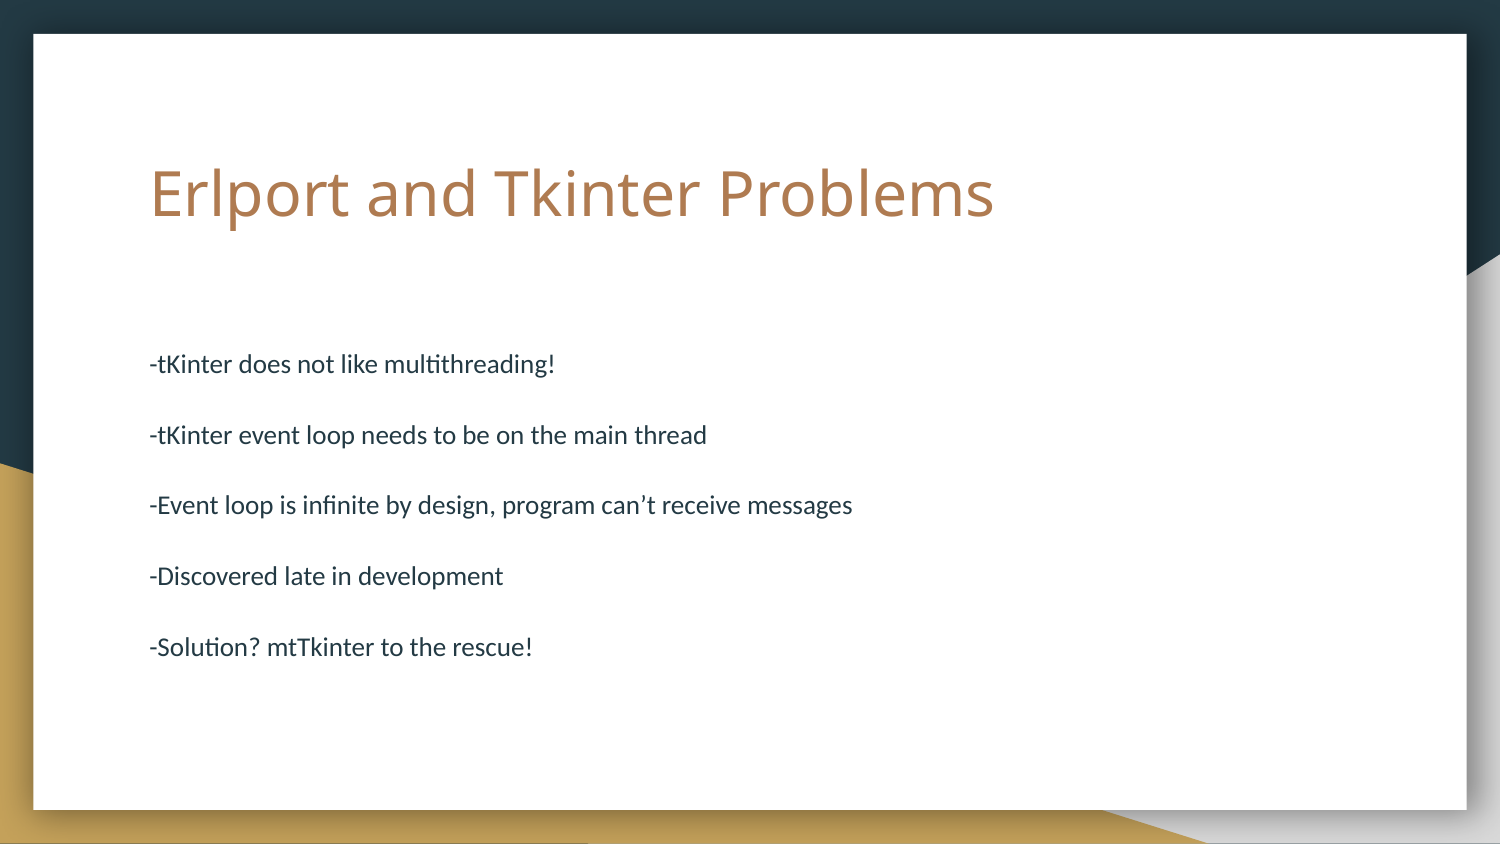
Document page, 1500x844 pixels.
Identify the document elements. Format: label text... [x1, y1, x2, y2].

title Erlport and Tkinter Problems [134, 138, 1366, 296]
list -tKinter does not like multithreading! -tKinter event loop needs to be on the main thread -Event loop is infinite by design, program can’t receive messages -Discovered late in development -Solution? mtTkinter to the rescue! [134, 326, 1366, 729]
